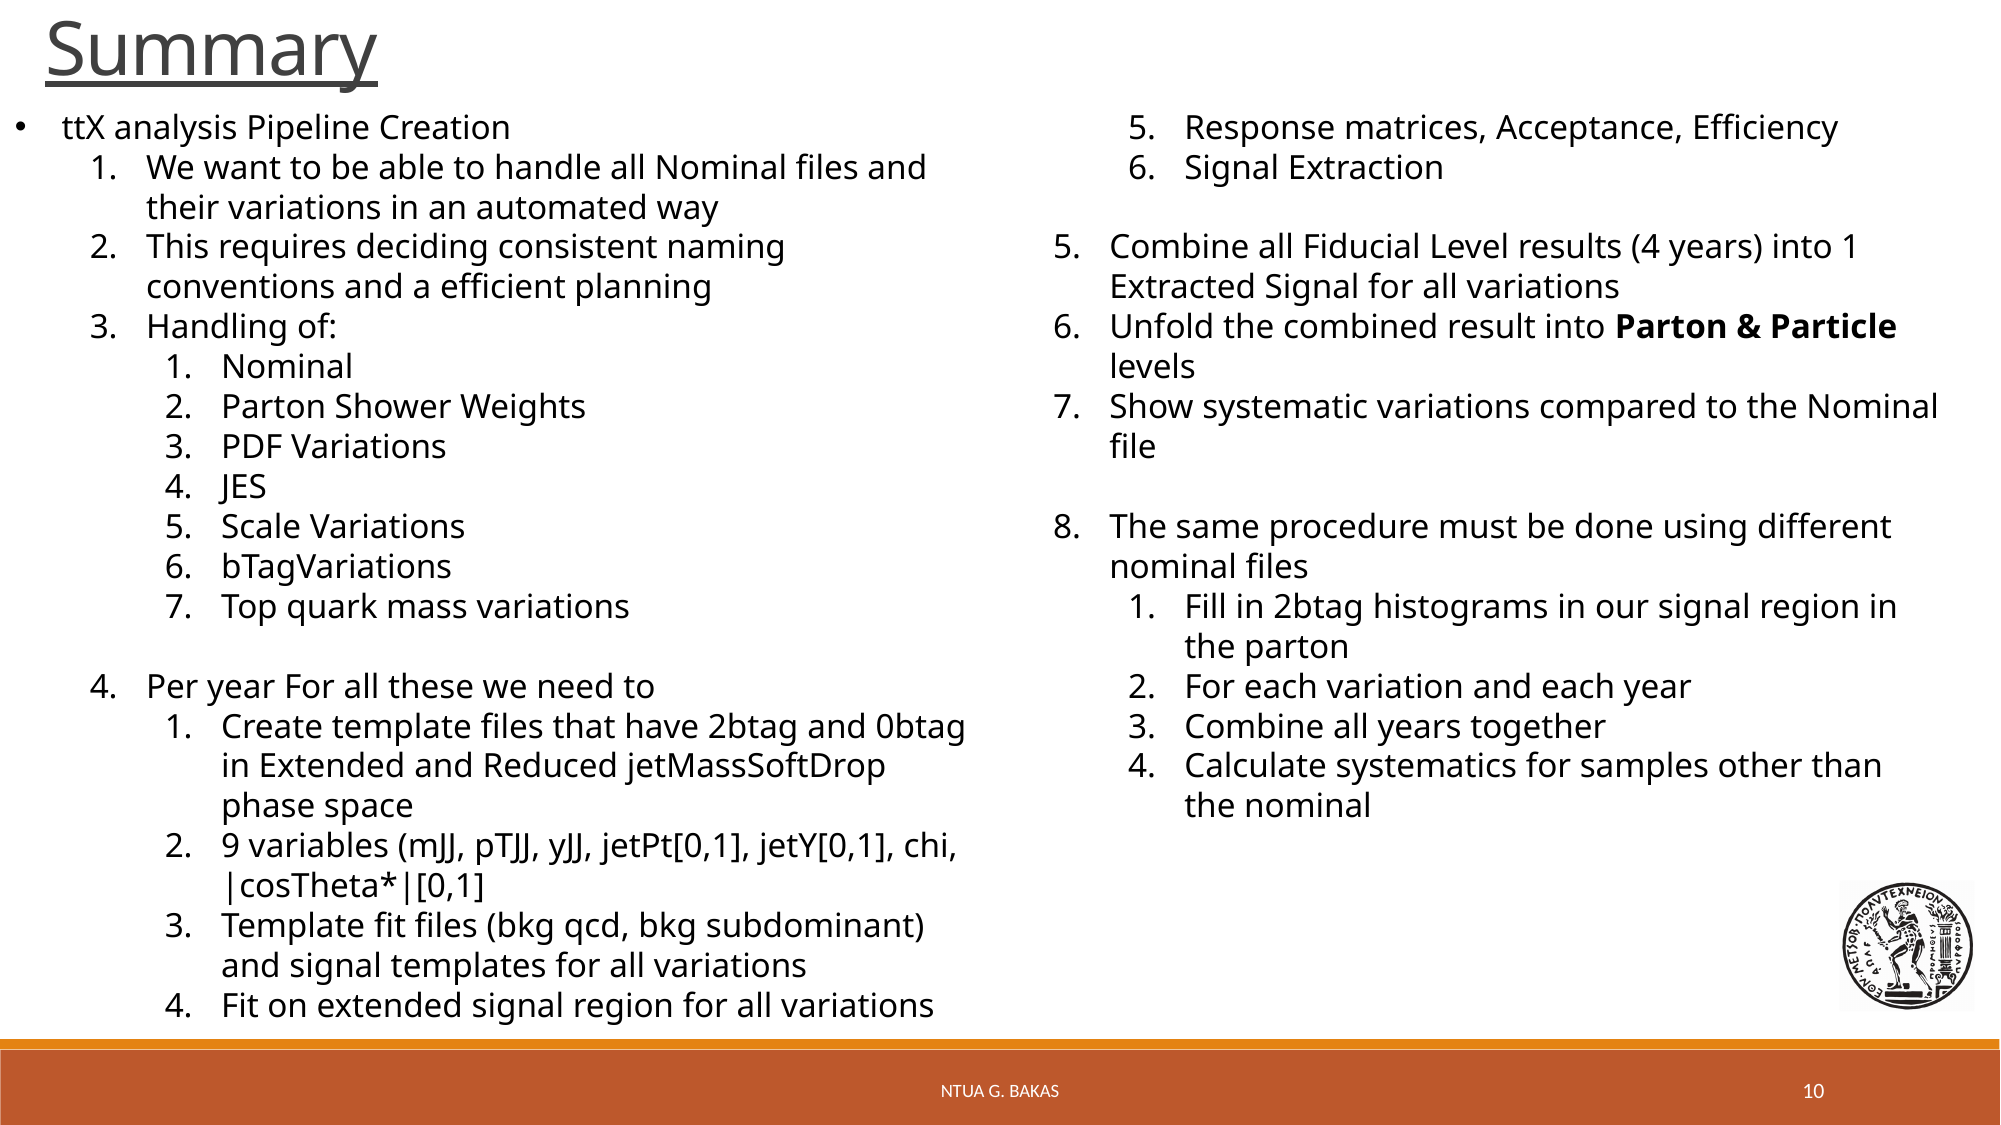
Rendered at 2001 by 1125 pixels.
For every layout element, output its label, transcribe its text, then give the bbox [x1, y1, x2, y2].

text_box ttX analysis Pipeline Creation We want to be able to handle all Nominal files and their variations in an automated way This requires deciding consistent naming conventions and a efficient planning Handling of: Nominal Parton Shower Weights PDF Variations JES Scale Variations bTagVariations Top quark mass variations Per year For all these we need to Create template files that have 2btag and 0btag in Extended and Reduced jetMassSoftDrop phase space 9 variables (mJJ, pTJJ, yJJ, jetPt[0,1], jetY[0,1], chi, |cosTheta*|[0,1] Template fit files (bkg qcd, bkg subdominant) and signal templates for all variations Fit on extended signal region for all variations Response matrices, Acceptance, Efficiency Signal Extraction Combine all Fiducial Level results (4 years) into 1 Extracted Signal for all variations Unfold the combined result into Parton & Particle levels Show systematic variations compared to the Nominal file The same procedure must be done using different nominal files Fill in 2btag histograms in our signal region in the parton For each variation and each year Combine all years together Calculate systematics for samples other than the nominal [0, 98, 1957, 1067]
text_box Summary [30, 0, 1756, 98]
slide_number 10 [1624, 1067, 1840, 1120]
footer NTUA G. Bakas [604, 1067, 1396, 1120]
picture [1957, 880, 1975, 1012]
